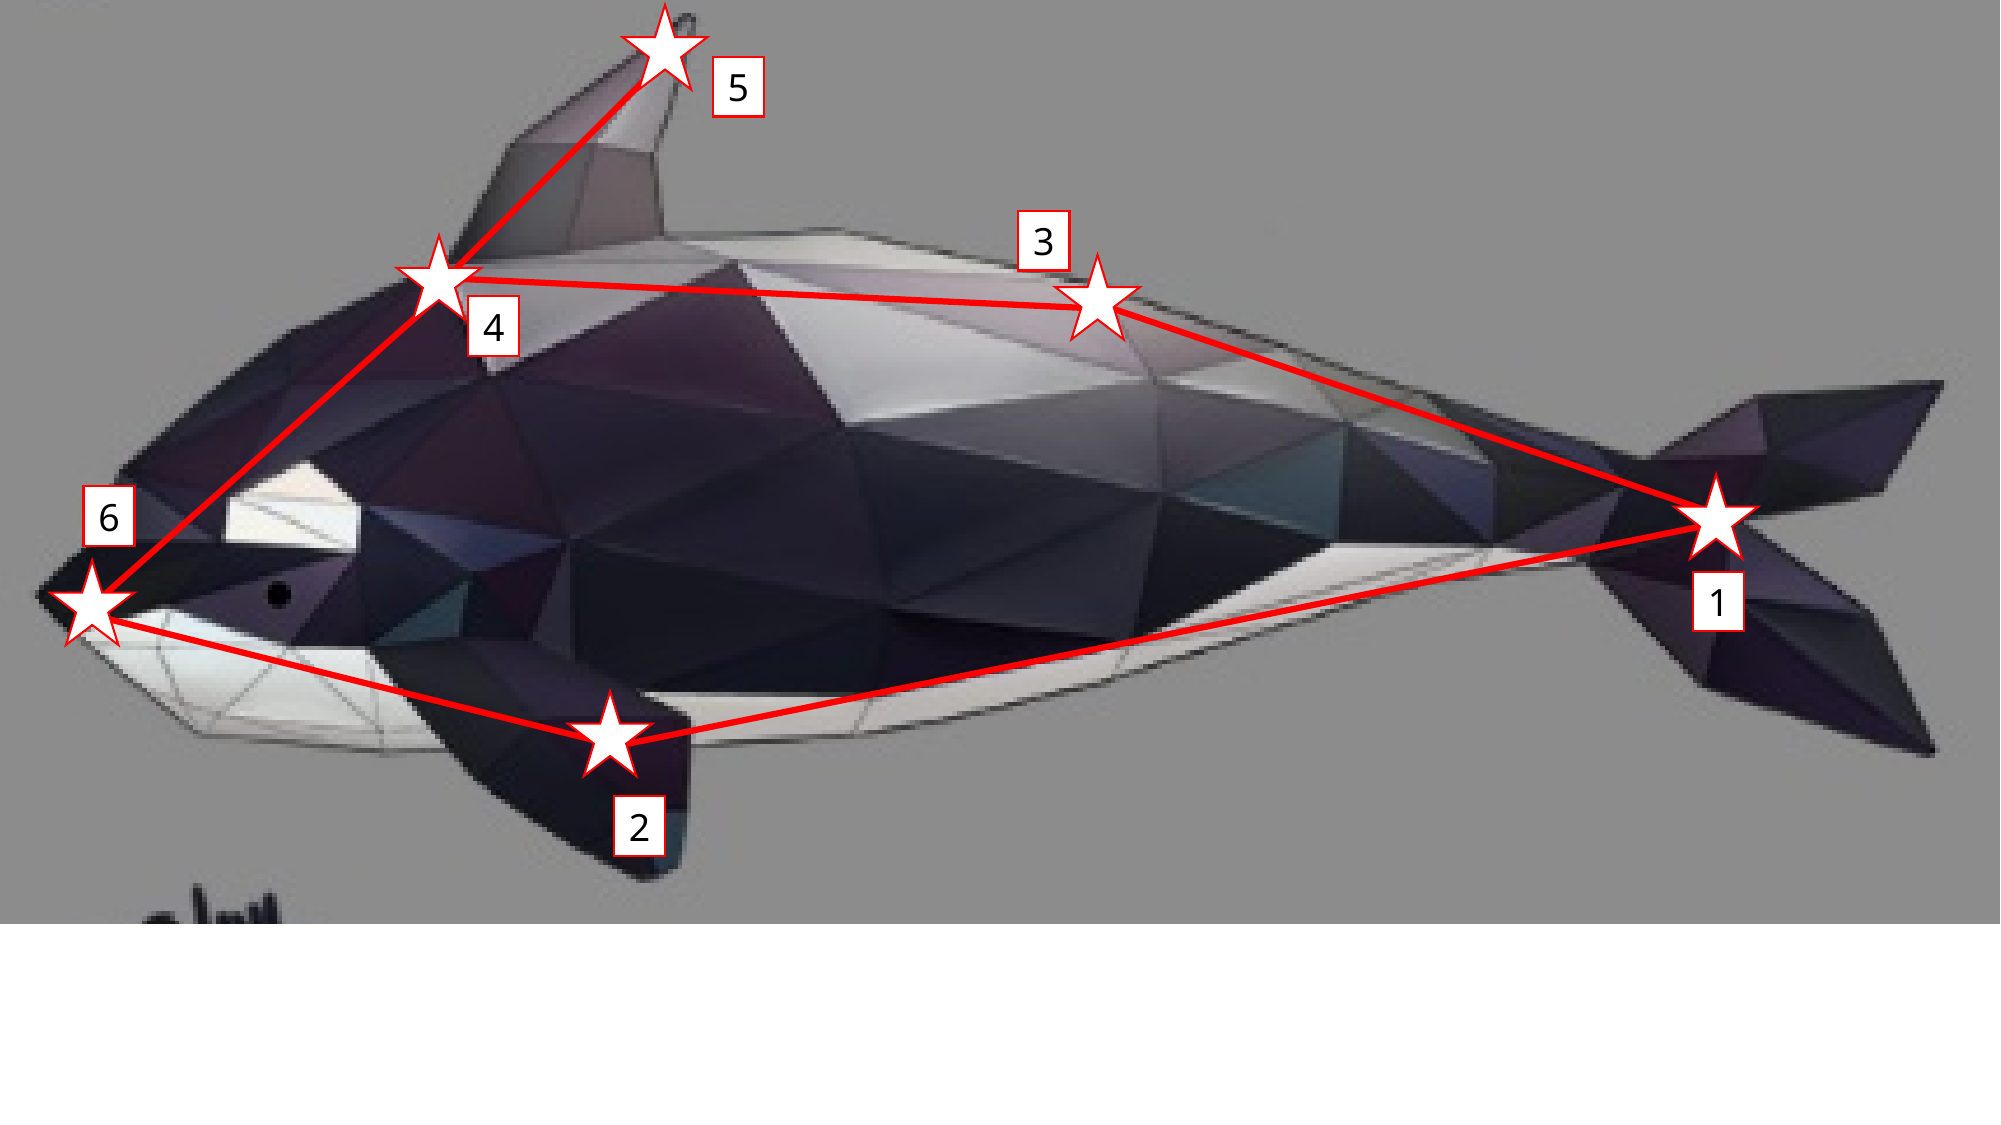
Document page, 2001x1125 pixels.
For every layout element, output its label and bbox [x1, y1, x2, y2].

text_box [0, 0, 2000, 924]
